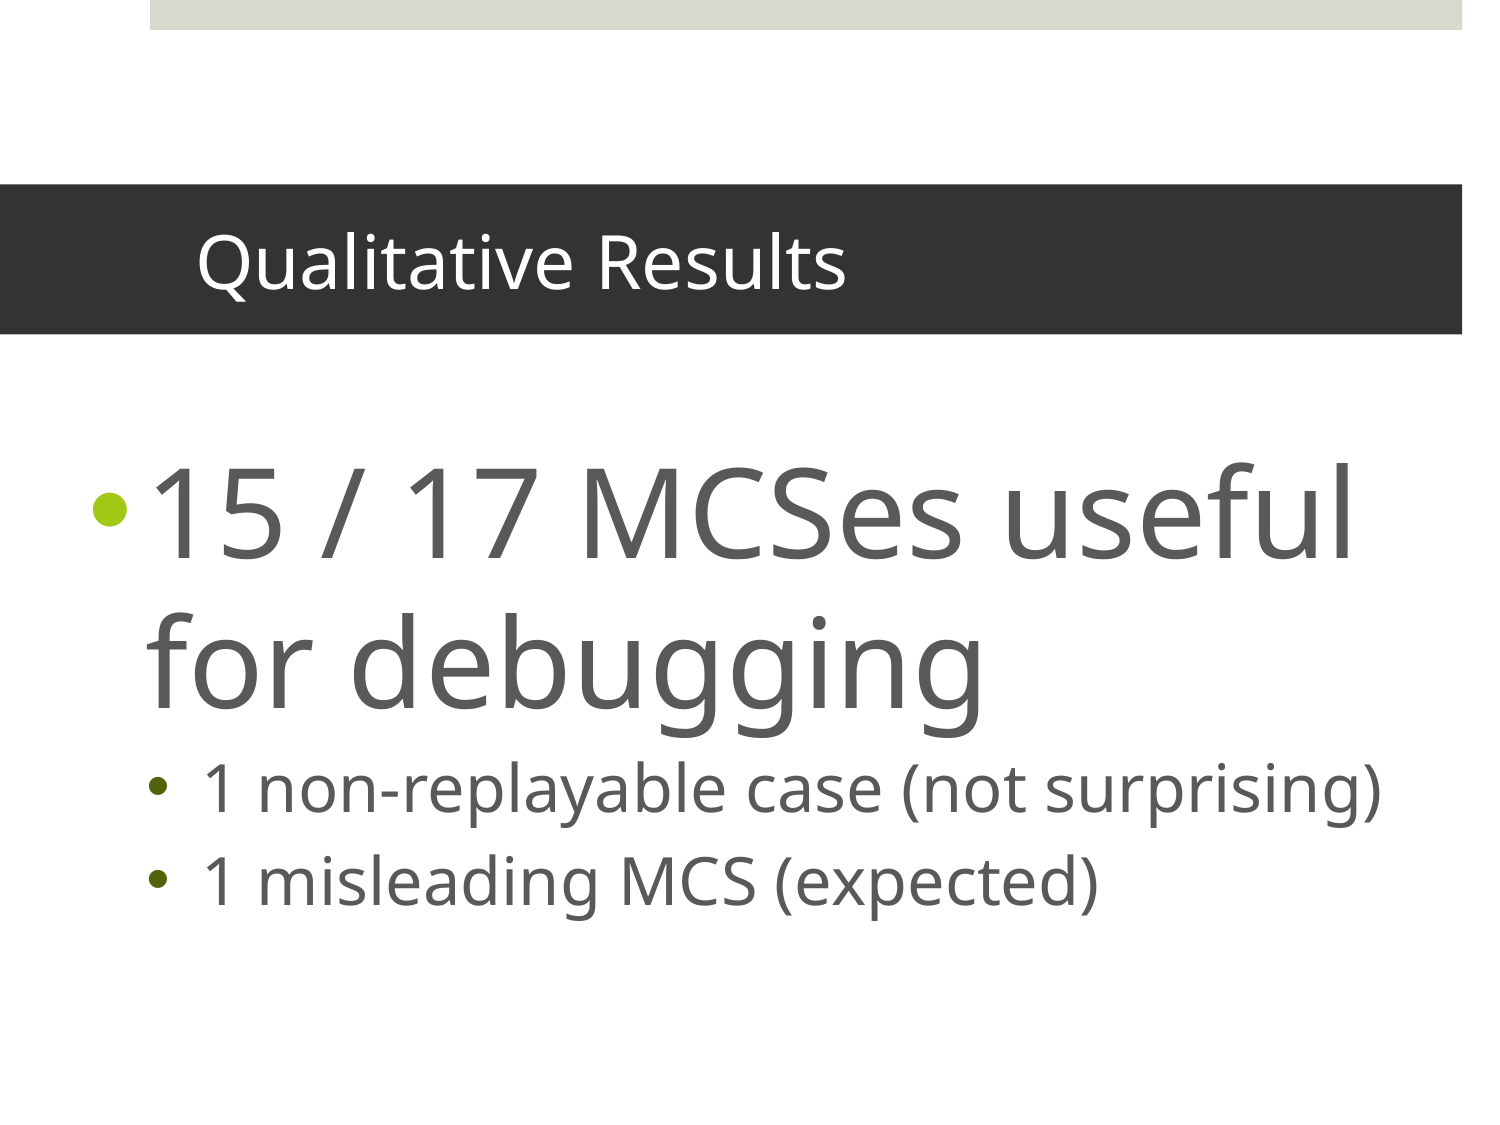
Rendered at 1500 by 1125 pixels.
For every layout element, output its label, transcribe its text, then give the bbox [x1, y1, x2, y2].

list 15 / 17 MCSes useful for debugging 1 non-replayable case (not surprising) 1 misleading MCS (expected) [73, 425, 1474, 1028]
title Qualitative Results [0, 184, 1463, 335]
